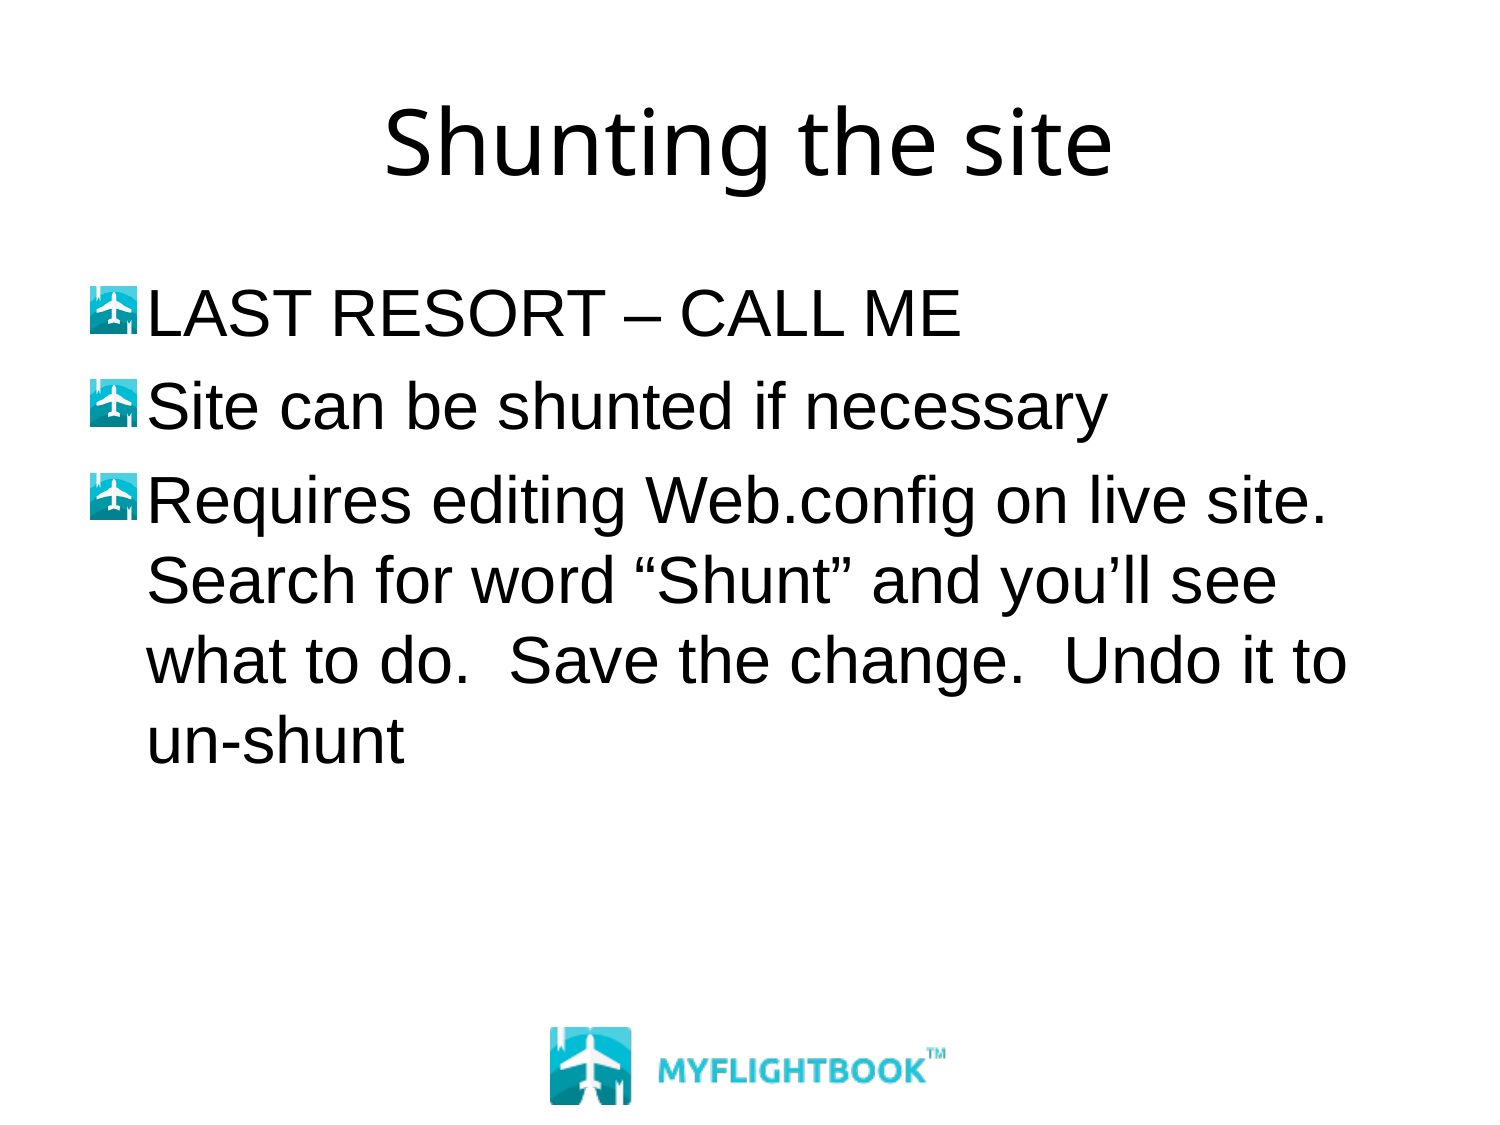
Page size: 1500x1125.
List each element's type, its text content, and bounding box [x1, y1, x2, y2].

list LAST RESORT – CALL ME Site can be shunted if necessary Requires editing Web.config on live site. Search for word “Shunt” and you’ll see what to do. Save the change. Undo it to un-shunt [75, 262, 1425, 1005]
picture [90, 379, 137, 427]
picture [90, 286, 137, 334]
title Shunting the site [75, 45, 1425, 233]
picture [550, 1027, 950, 1105]
picture [90, 473, 137, 520]
